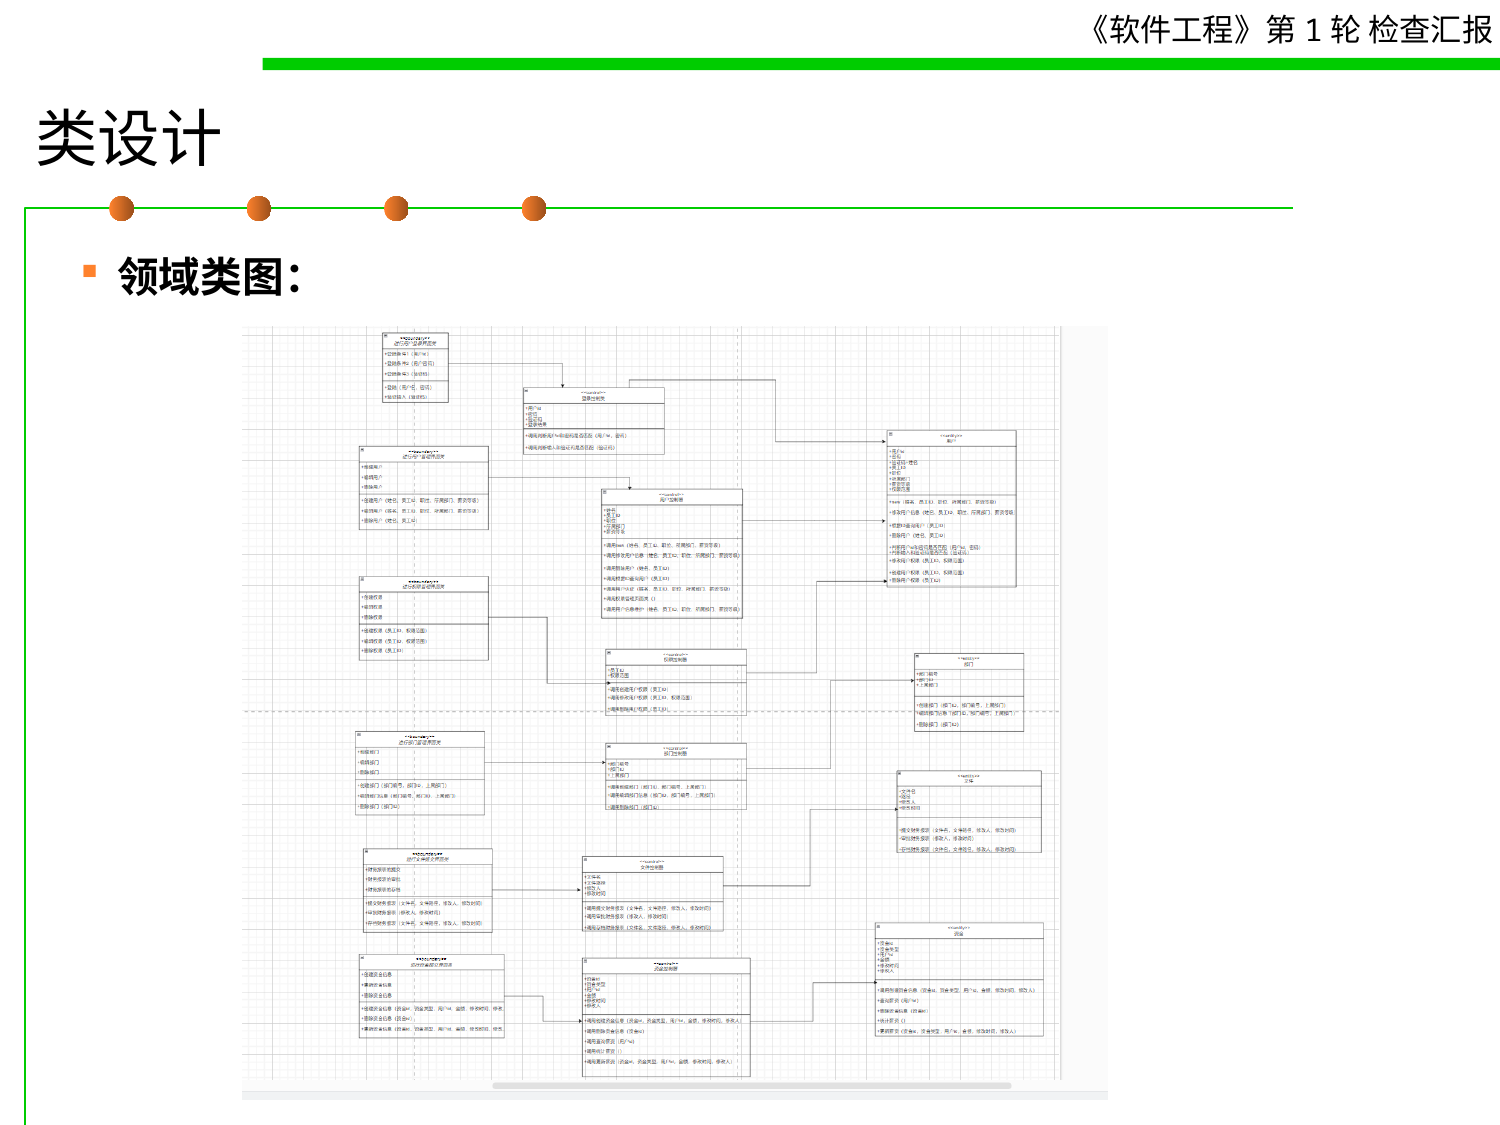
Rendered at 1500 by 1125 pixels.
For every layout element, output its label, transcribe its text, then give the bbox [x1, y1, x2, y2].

list 领域类图： [64, 243, 1412, 315]
title 类设计 [20, 83, 1415, 190]
picture [241, 326, 1108, 1100]
